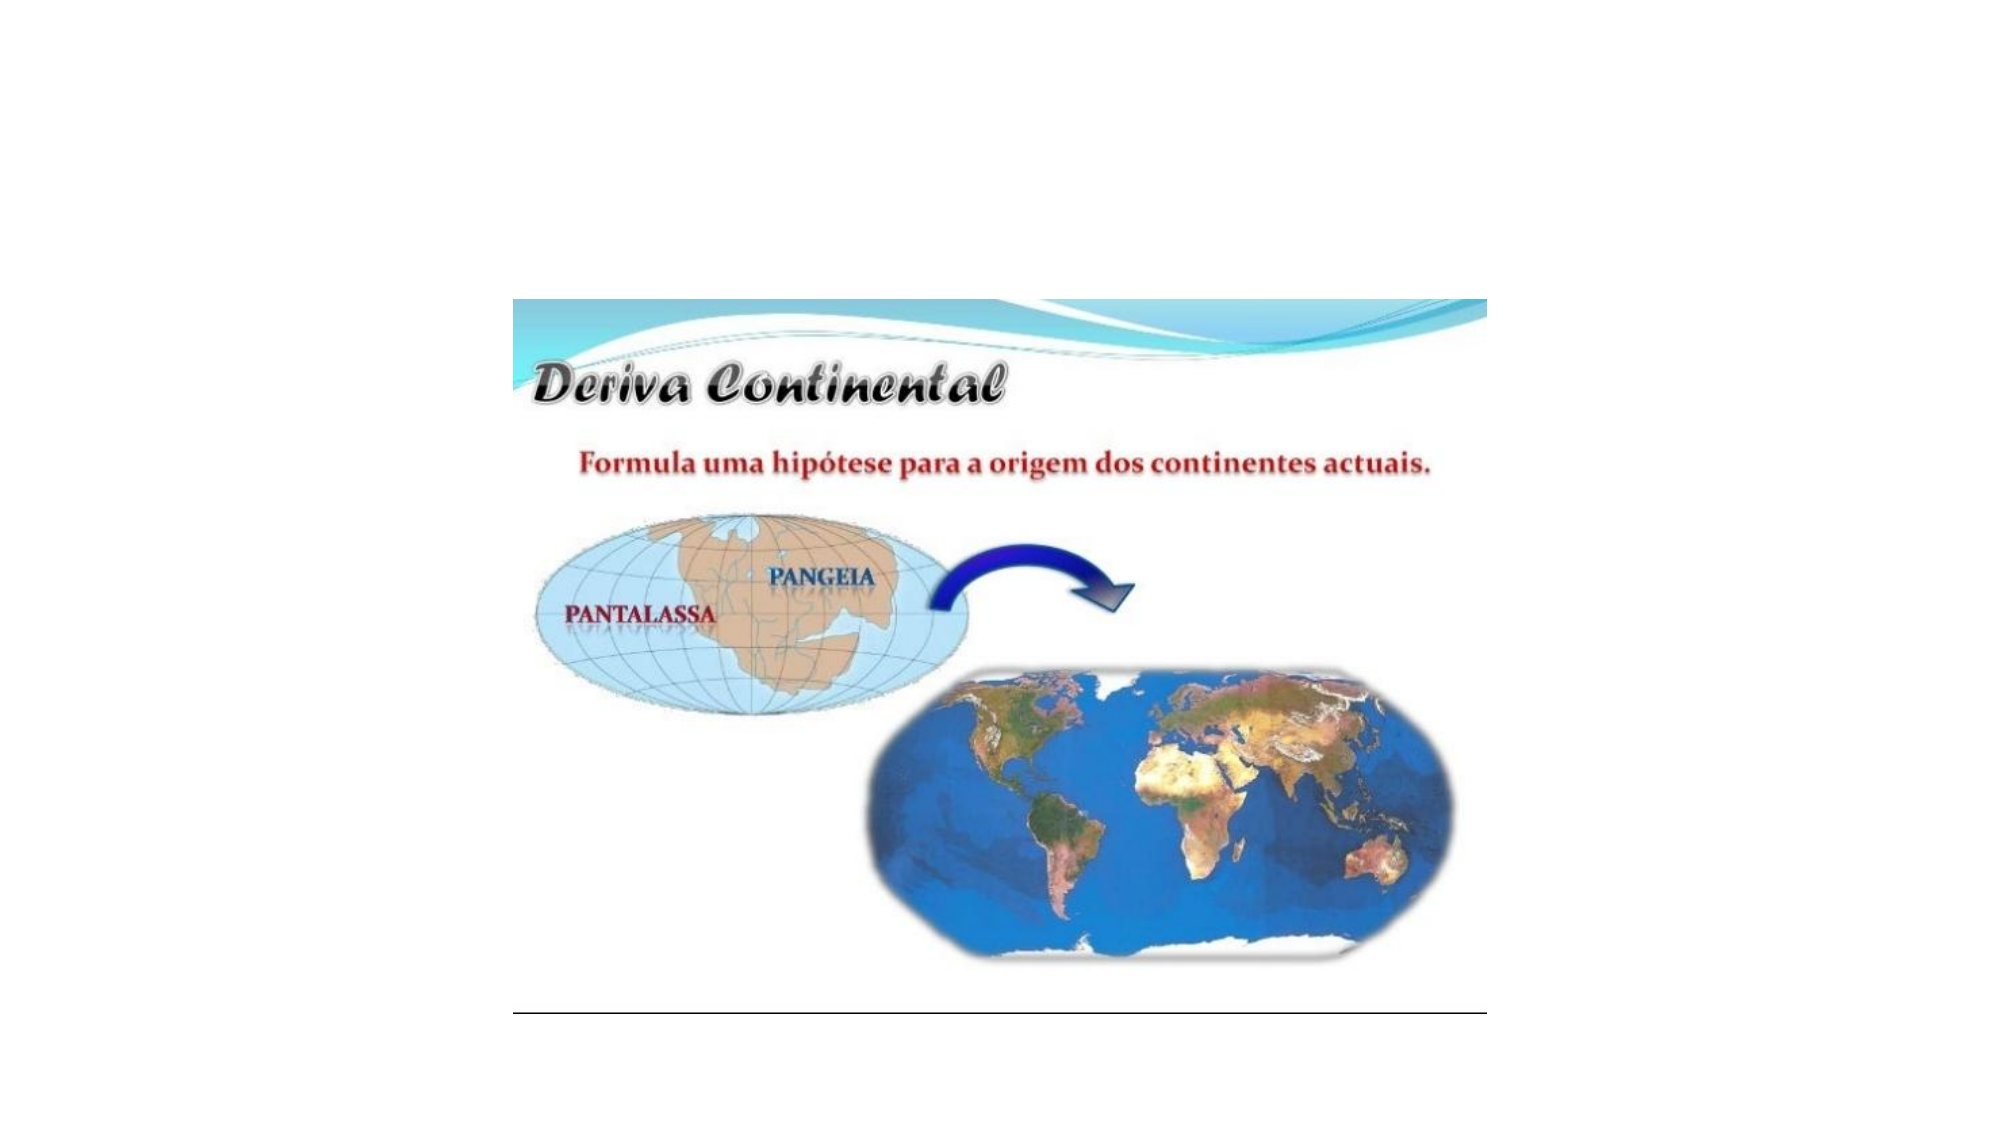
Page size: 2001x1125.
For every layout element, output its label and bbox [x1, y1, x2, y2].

list [513, 299, 1487, 1014]
